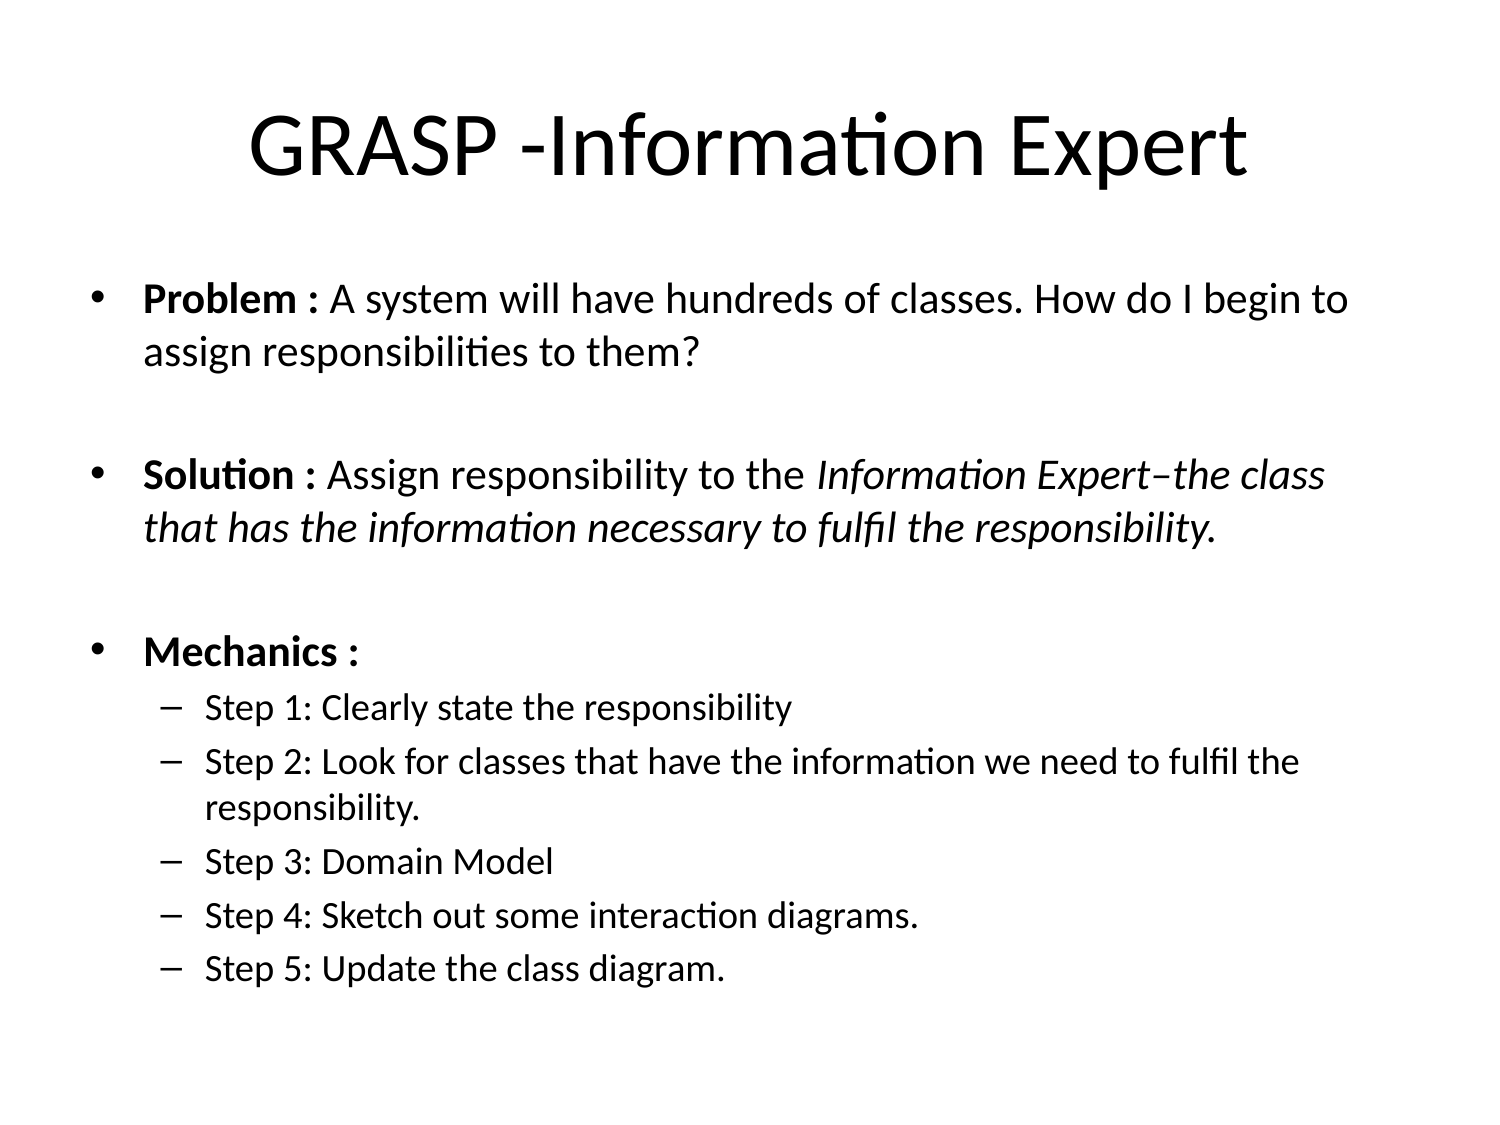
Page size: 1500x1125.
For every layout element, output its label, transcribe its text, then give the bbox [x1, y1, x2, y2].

title GRASP -Information Expert [75, 45, 1425, 233]
list Problem : A system will have hundreds of classes. How do I begin to assign responsibilities to them? Solution : Assign responsibility to the Information Expert–the class that has the information necessary to fulfil the responsibility. Mechanics : Step 1: Clearly state the responsibility Step 2: Look for classes that have the information we need to fulfil the responsibility. Step 3: Domain Model Step 4: Sketch out some interaction diagrams. Step 5: Update the class diagram. [75, 262, 1425, 1005]
